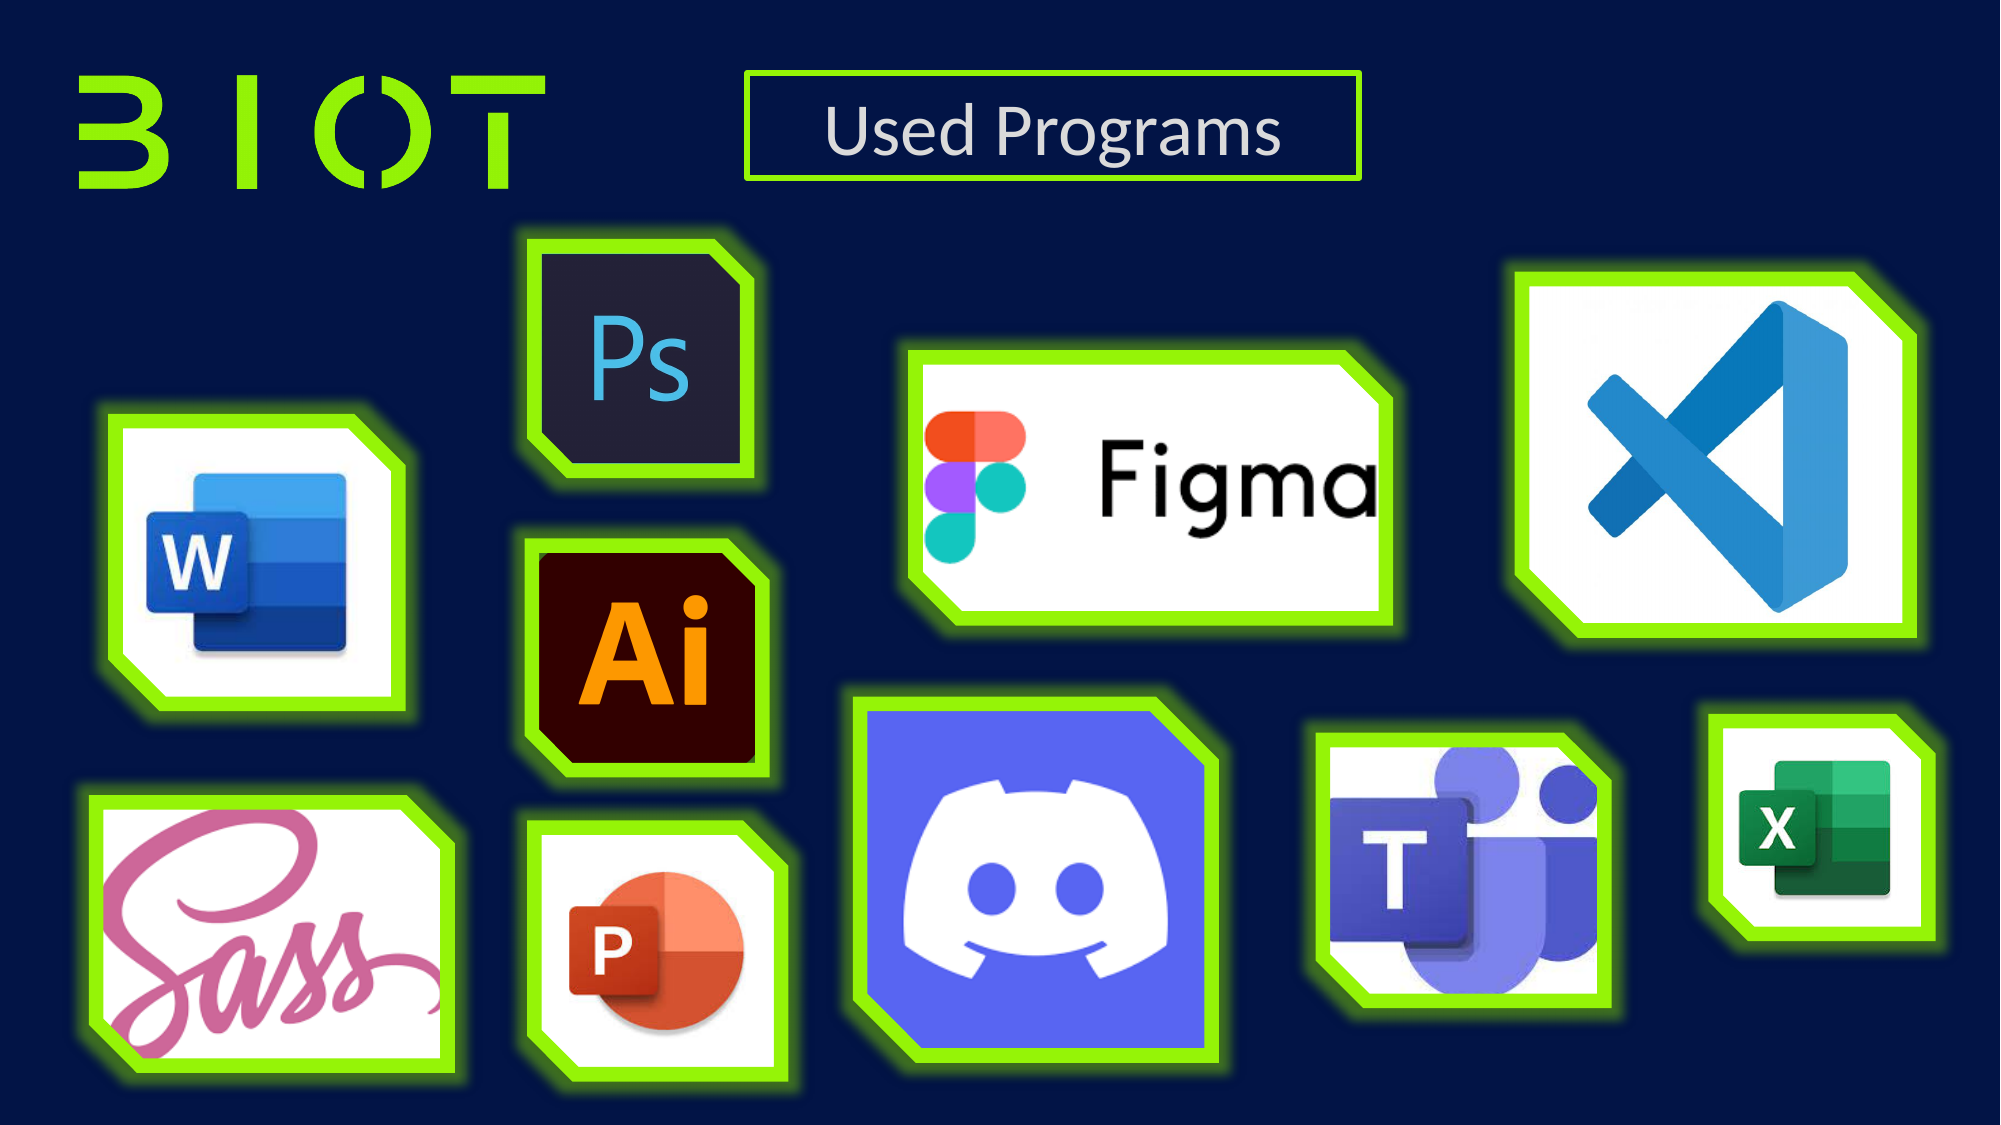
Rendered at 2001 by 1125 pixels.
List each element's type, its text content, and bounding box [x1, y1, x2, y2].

picture [860, 703, 1212, 1056]
picture [1715, 721, 1929, 934]
text_box Used Programs [747, 72, 1360, 178]
picture [915, 357, 1386, 619]
picture [531, 545, 763, 771]
picture [1521, 278, 1910, 631]
picture [1322, 739, 1605, 1001]
picture [96, 802, 448, 1066]
picture [78, 28, 546, 189]
picture [115, 421, 399, 704]
picture [534, 246, 748, 471]
picture [534, 827, 782, 1075]
